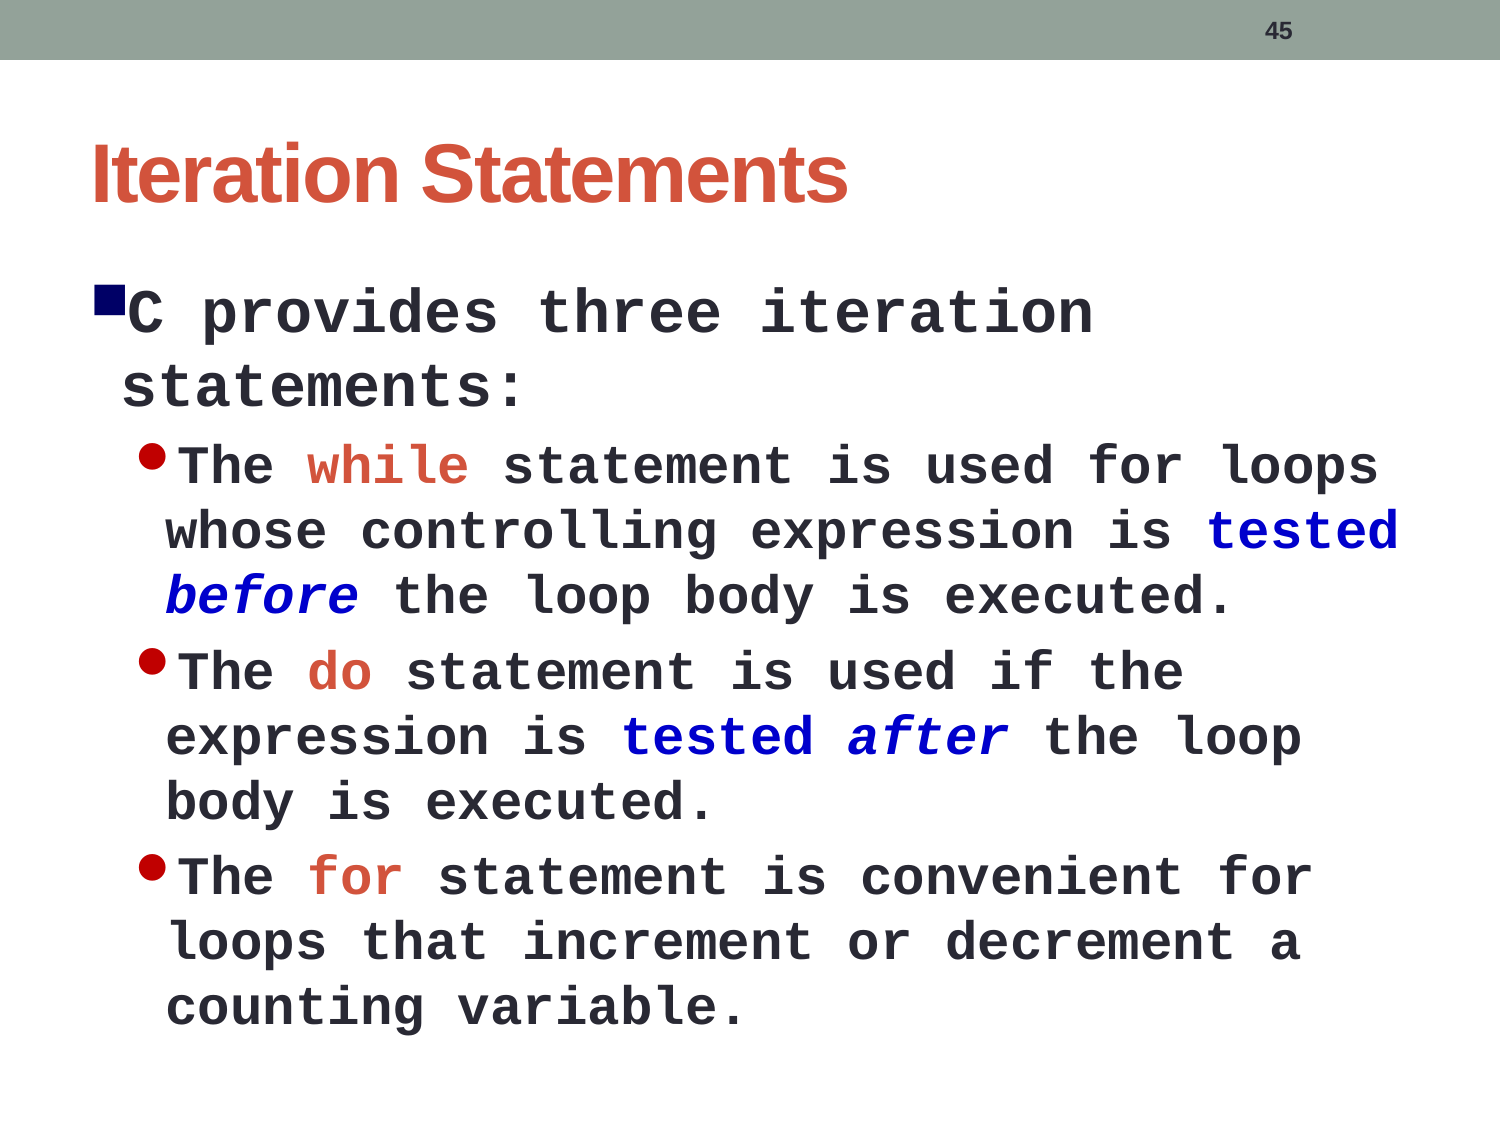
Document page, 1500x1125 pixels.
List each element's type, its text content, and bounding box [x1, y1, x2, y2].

title Iteration Statements [75, 87, 1425, 250]
slide_number 45 [1250, 3, 1425, 57]
list C provides three iteration statements: The while statement is used for loops whose controlling expression is tested before the loop body is executed. The do statement is used if the expression is tested after the loop body is executed. The for statement is convenient for loops that increment or decrement a counting variable. [75, 262, 1425, 1063]
